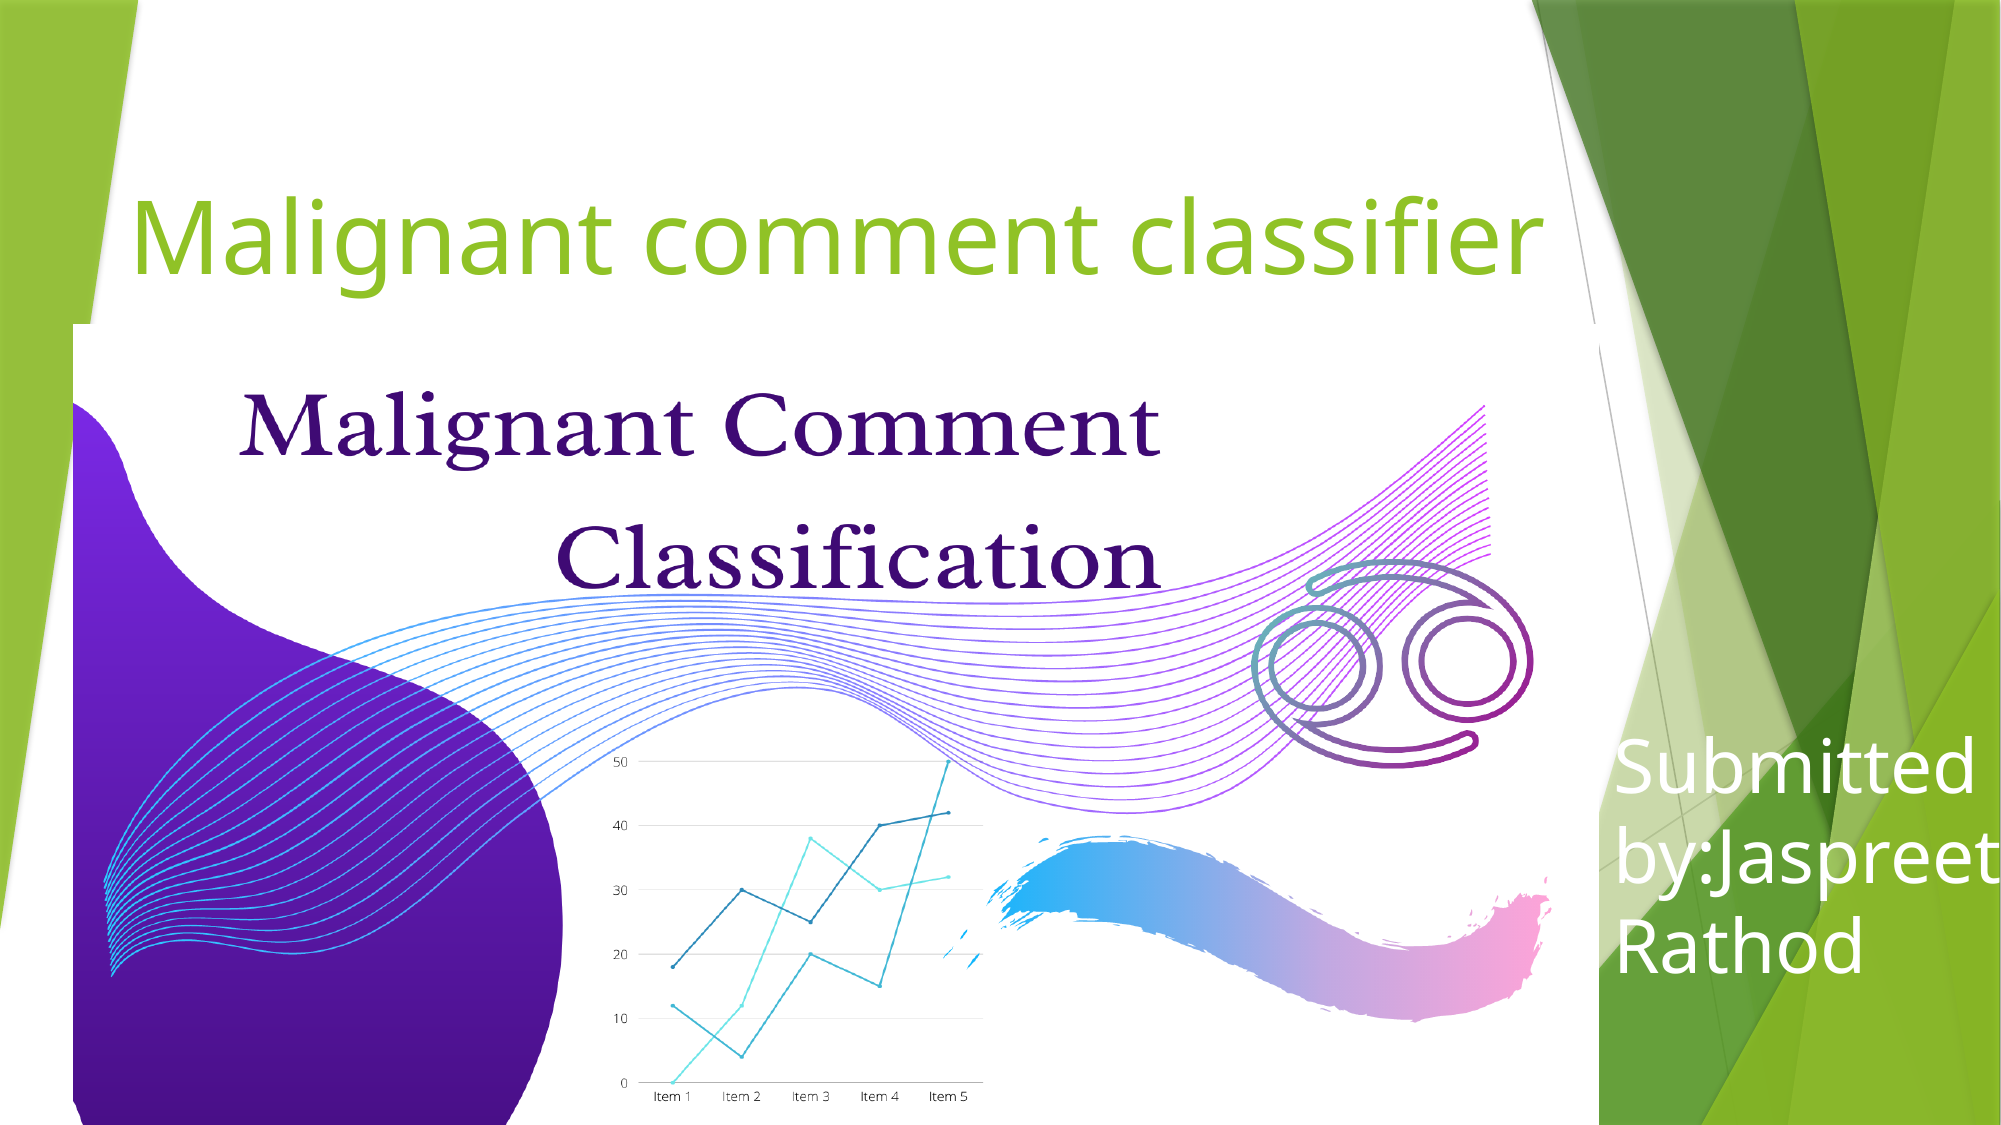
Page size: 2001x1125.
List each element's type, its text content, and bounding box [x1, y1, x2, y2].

title Malignant comment classifier [85, 47, 1562, 303]
picture [72, 324, 1599, 1125]
text_box Submitted by:Jaspreet Rathod [1602, 711, 2000, 996]
